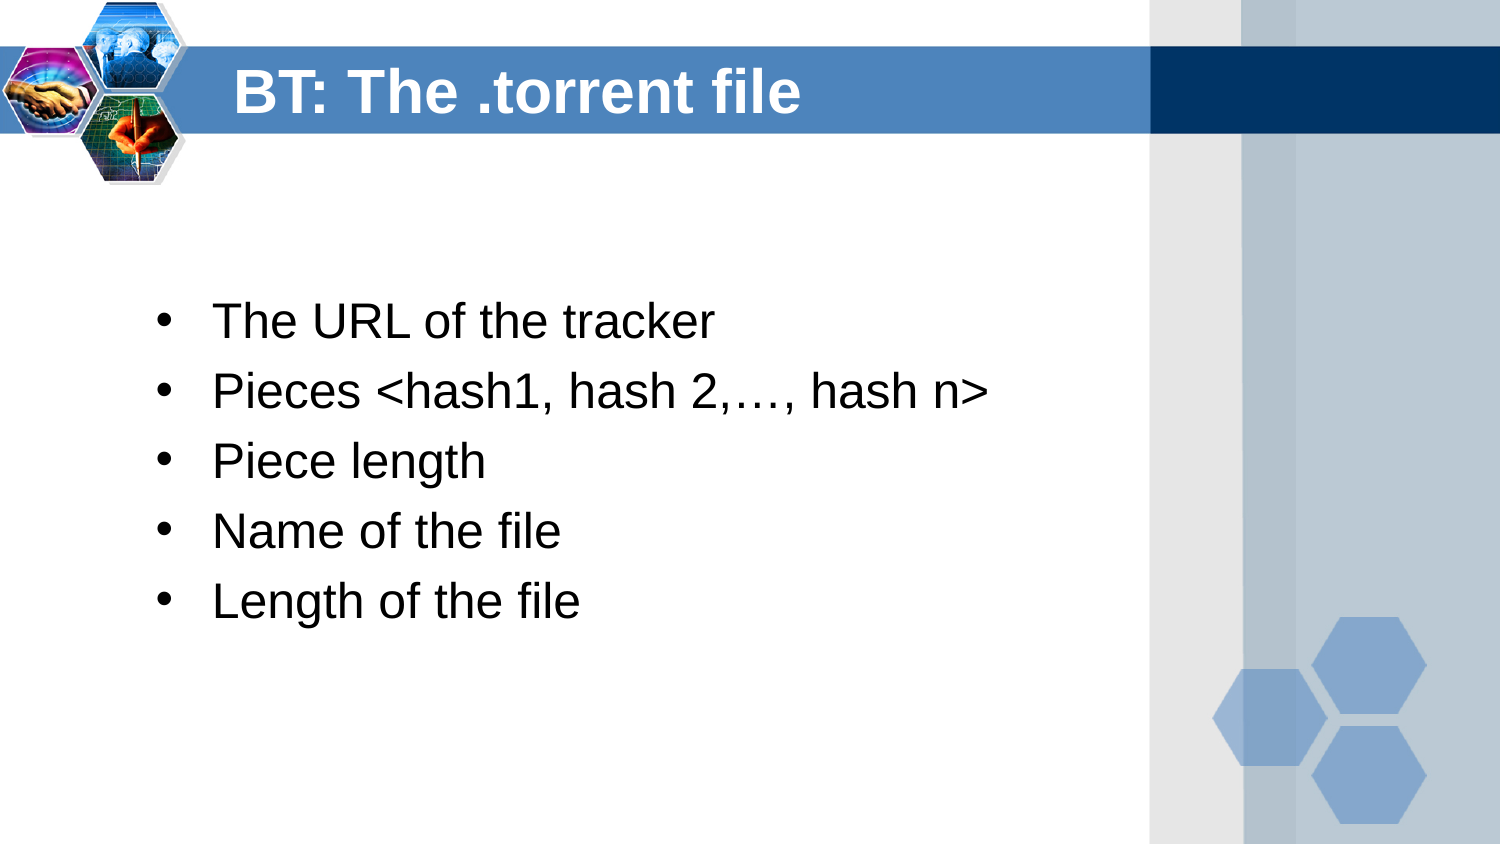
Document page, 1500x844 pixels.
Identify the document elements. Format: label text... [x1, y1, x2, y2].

list BT: The .torrent file [218, 43, 1188, 115]
picture [0, 0, 1500, 844]
text_box The URL of the tracker Pieces <hash1, hash 2,…, hash n> Piece length Name of the file Length of the file [140, 281, 1135, 695]
